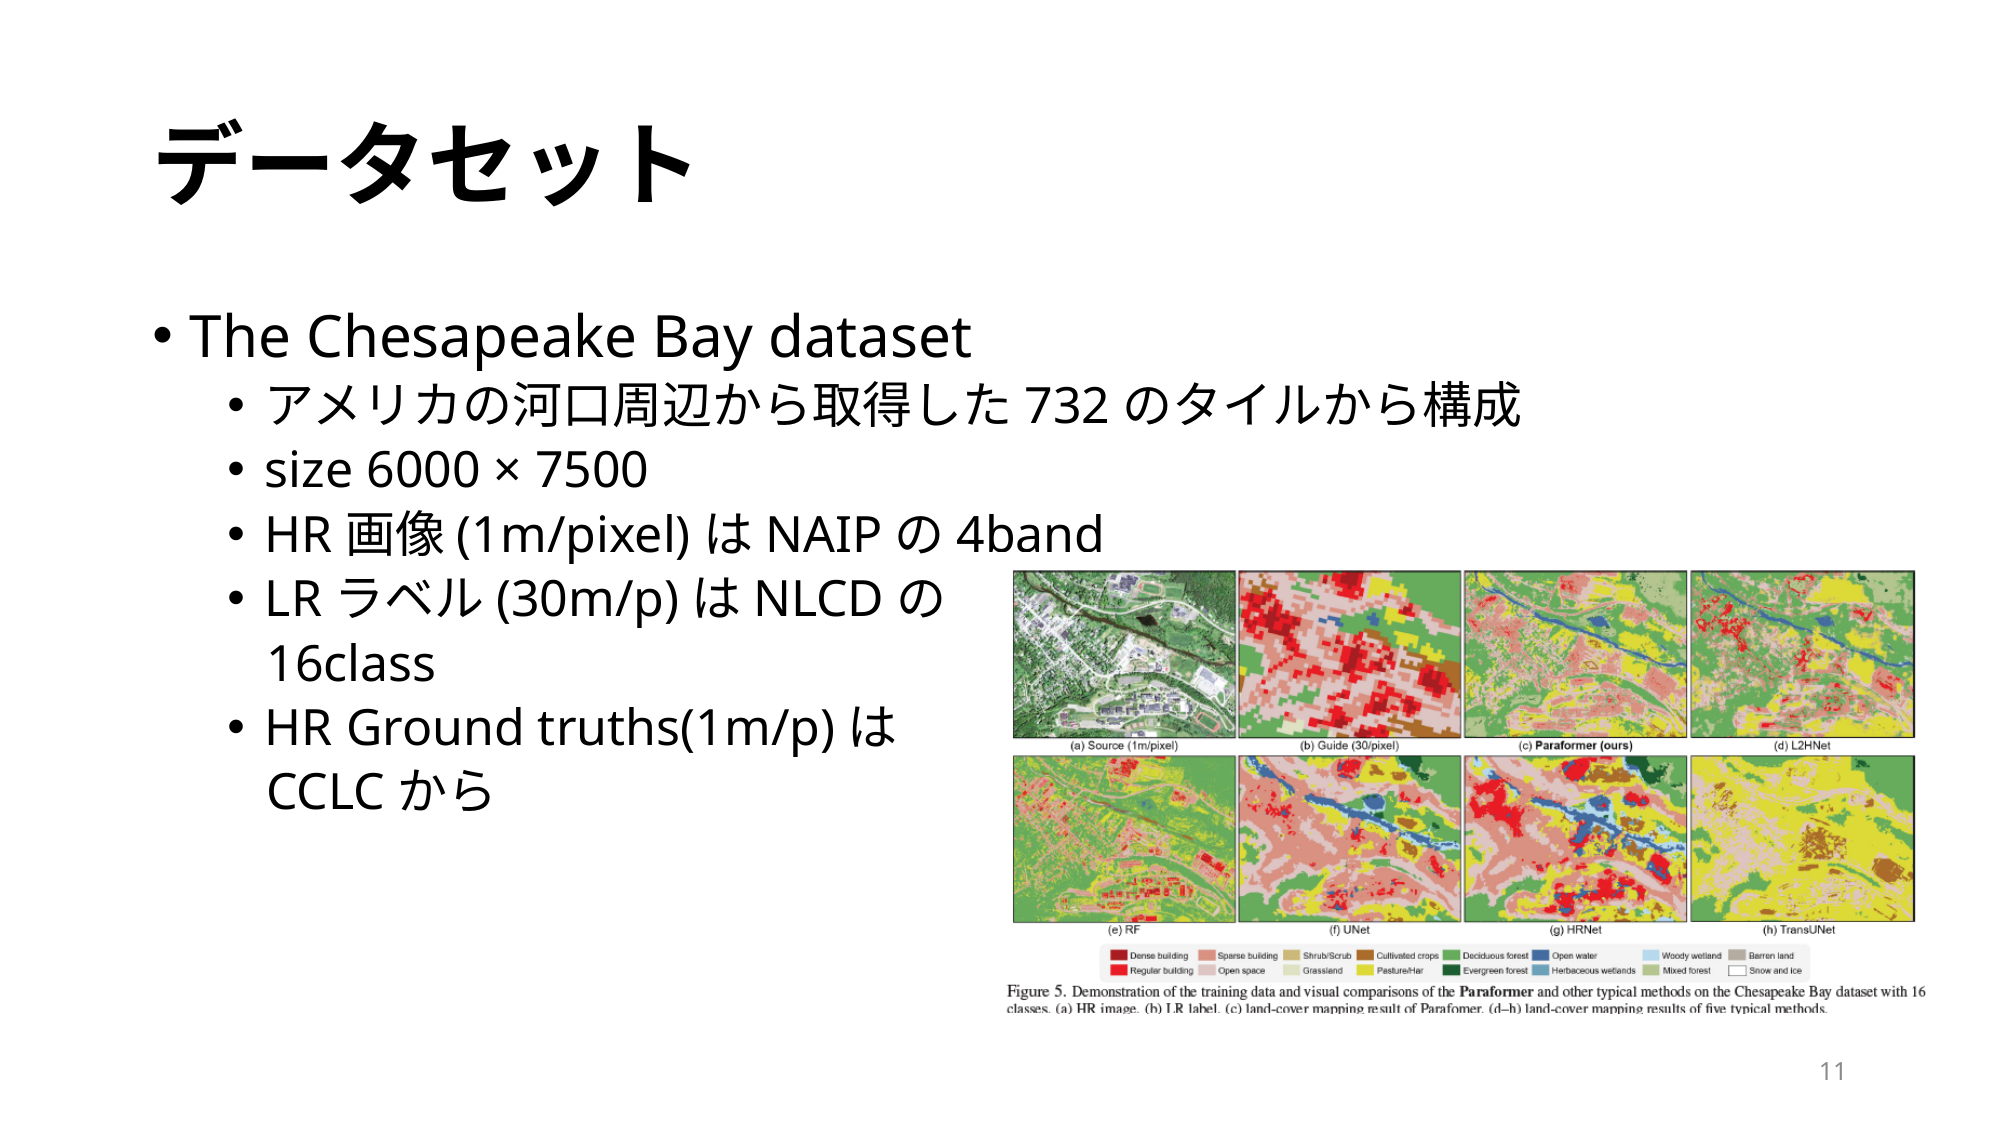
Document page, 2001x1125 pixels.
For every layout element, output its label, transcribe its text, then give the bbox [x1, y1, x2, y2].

list The Chesapeake Bay dataset アメリカの河口周辺から取得した732のタイルから構成 size 6000 × 7500 HR画像(1m/pixel)はNAIPの4band LRラベル(30m/p)はNLCDの 16class HR Ground truths(1m/p)は CCLCから [137, 299, 1824, 1014]
picture [999, 552, 1926, 1014]
title データセット [137, 59, 1863, 278]
slide_number 11 [1412, 1042, 1863, 1103]
